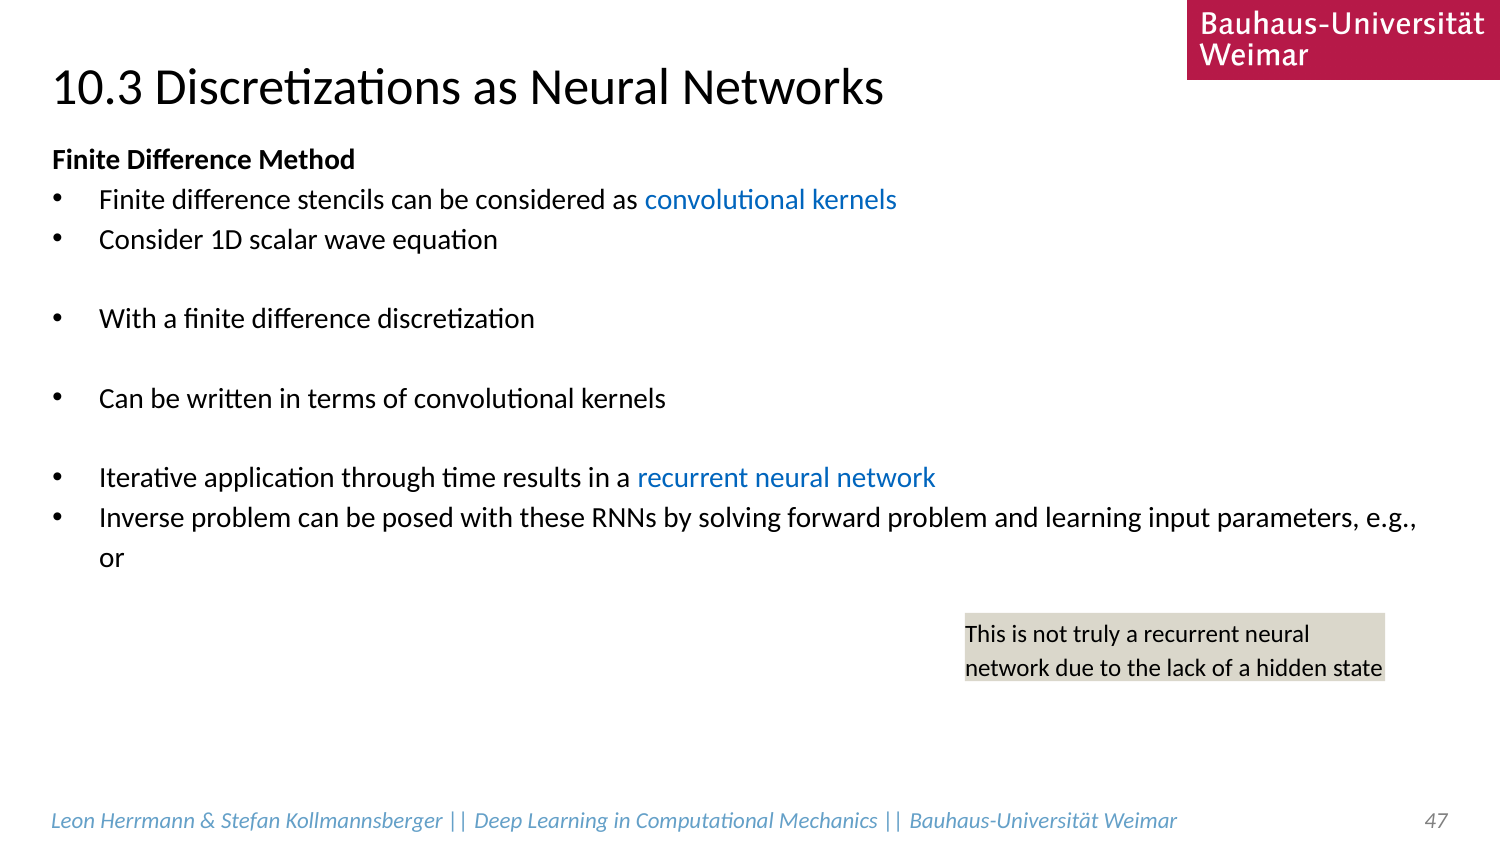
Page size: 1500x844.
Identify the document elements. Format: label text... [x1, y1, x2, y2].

title 10.3 Discretizations as Neural Networks [50, 48, 1189, 114]
picture [1187, 0, 1500, 80]
slide_number 47 [1311, 796, 1448, 842]
footer Leon Herrmann & Stefan Kollmannsberger || Deep Learning in Computational Mechanics || Bauhaus-Universität Weimar [51, 796, 1311, 842]
text_box This is not truly a recurrent neural network due to the lack of a hidden state [964, 612, 1386, 682]
